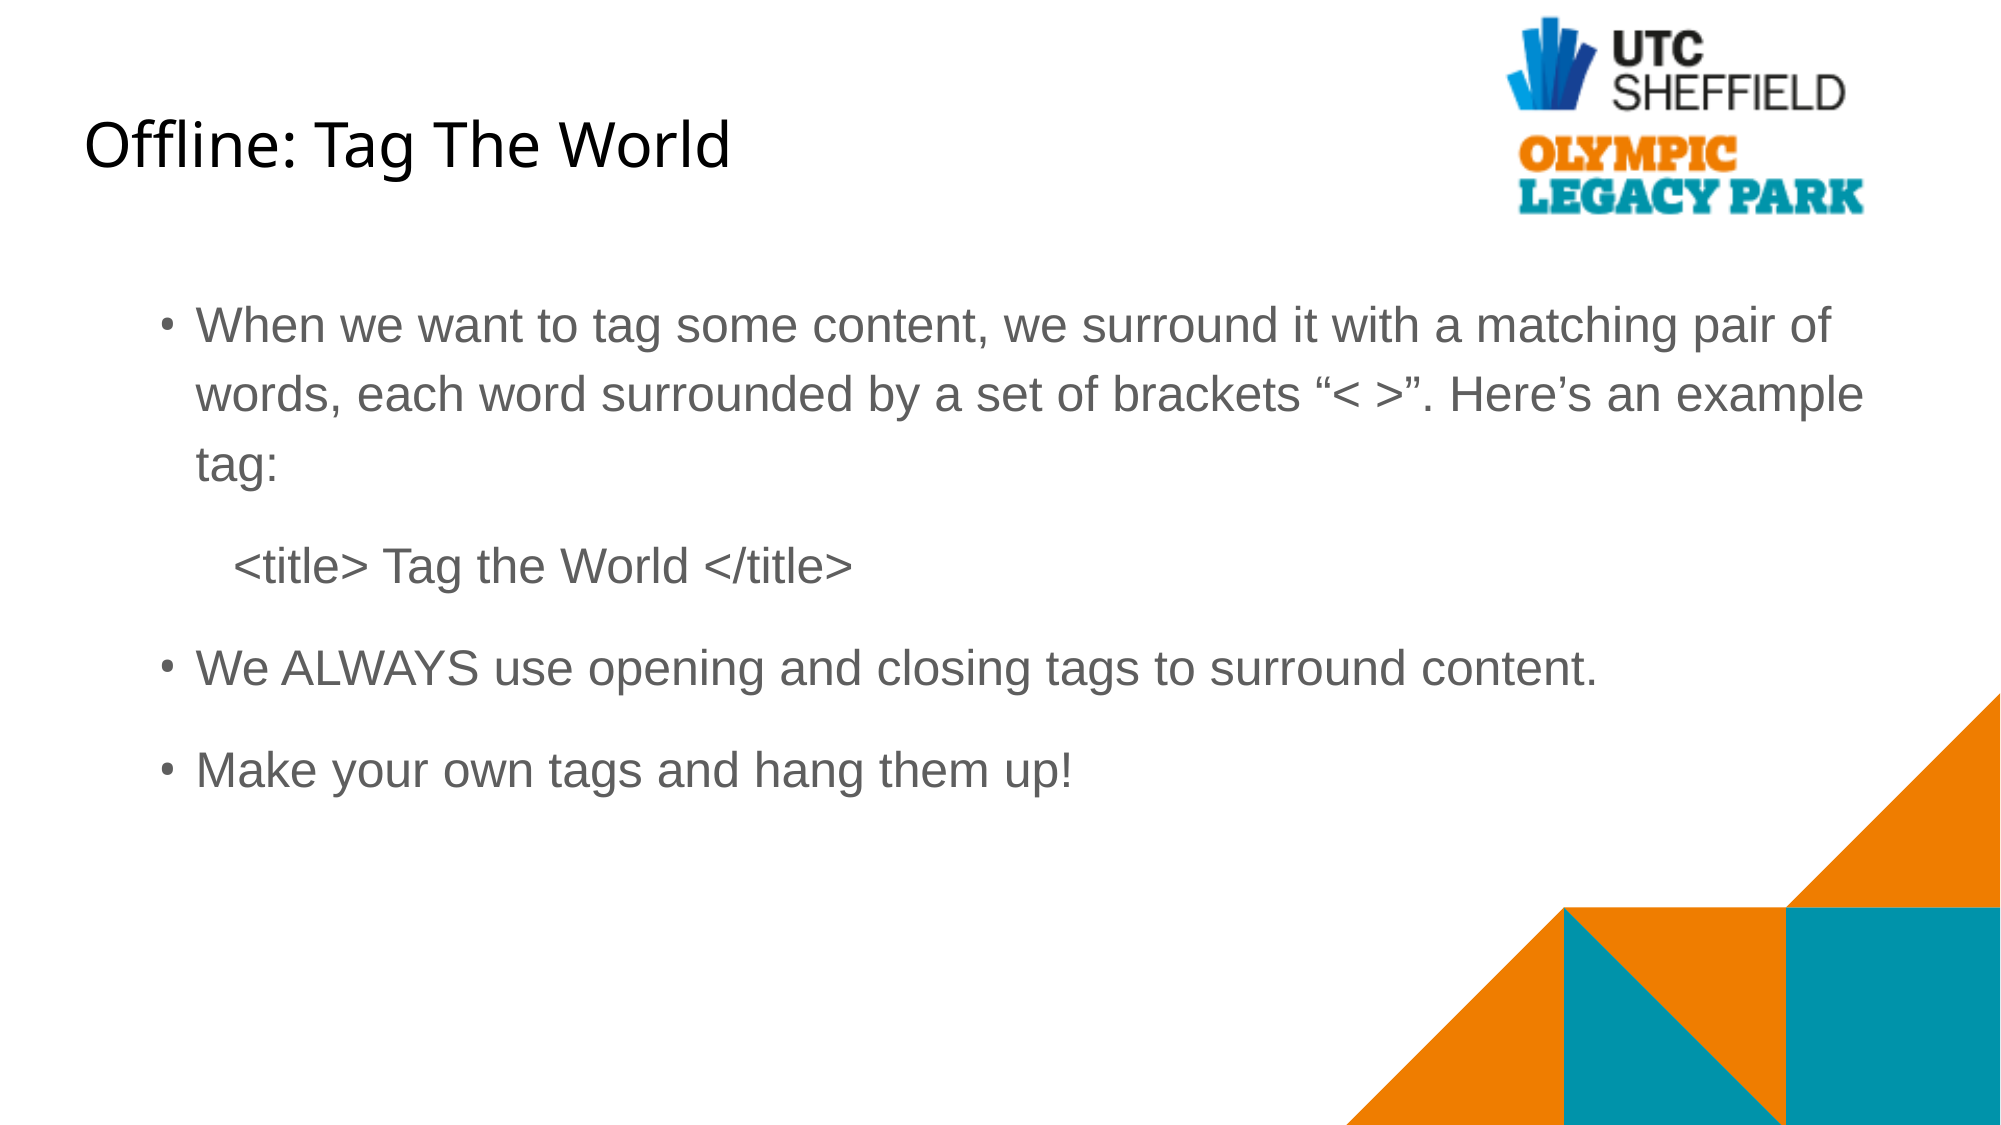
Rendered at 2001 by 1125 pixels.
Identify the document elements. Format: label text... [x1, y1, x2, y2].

title Offline: Tag The World [68, 89, 1932, 223]
list When we want to tag some content, we surround it with a matching pair of words, each word surrounded by a set of brackets “< >”. Here’s an example tag: <title> Tag the World </title> We ALWAYS use opening and closing tags to surround content. Make your own tags and hang them up! [68, 268, 1932, 1000]
picture [1479, 0, 2000, 244]
